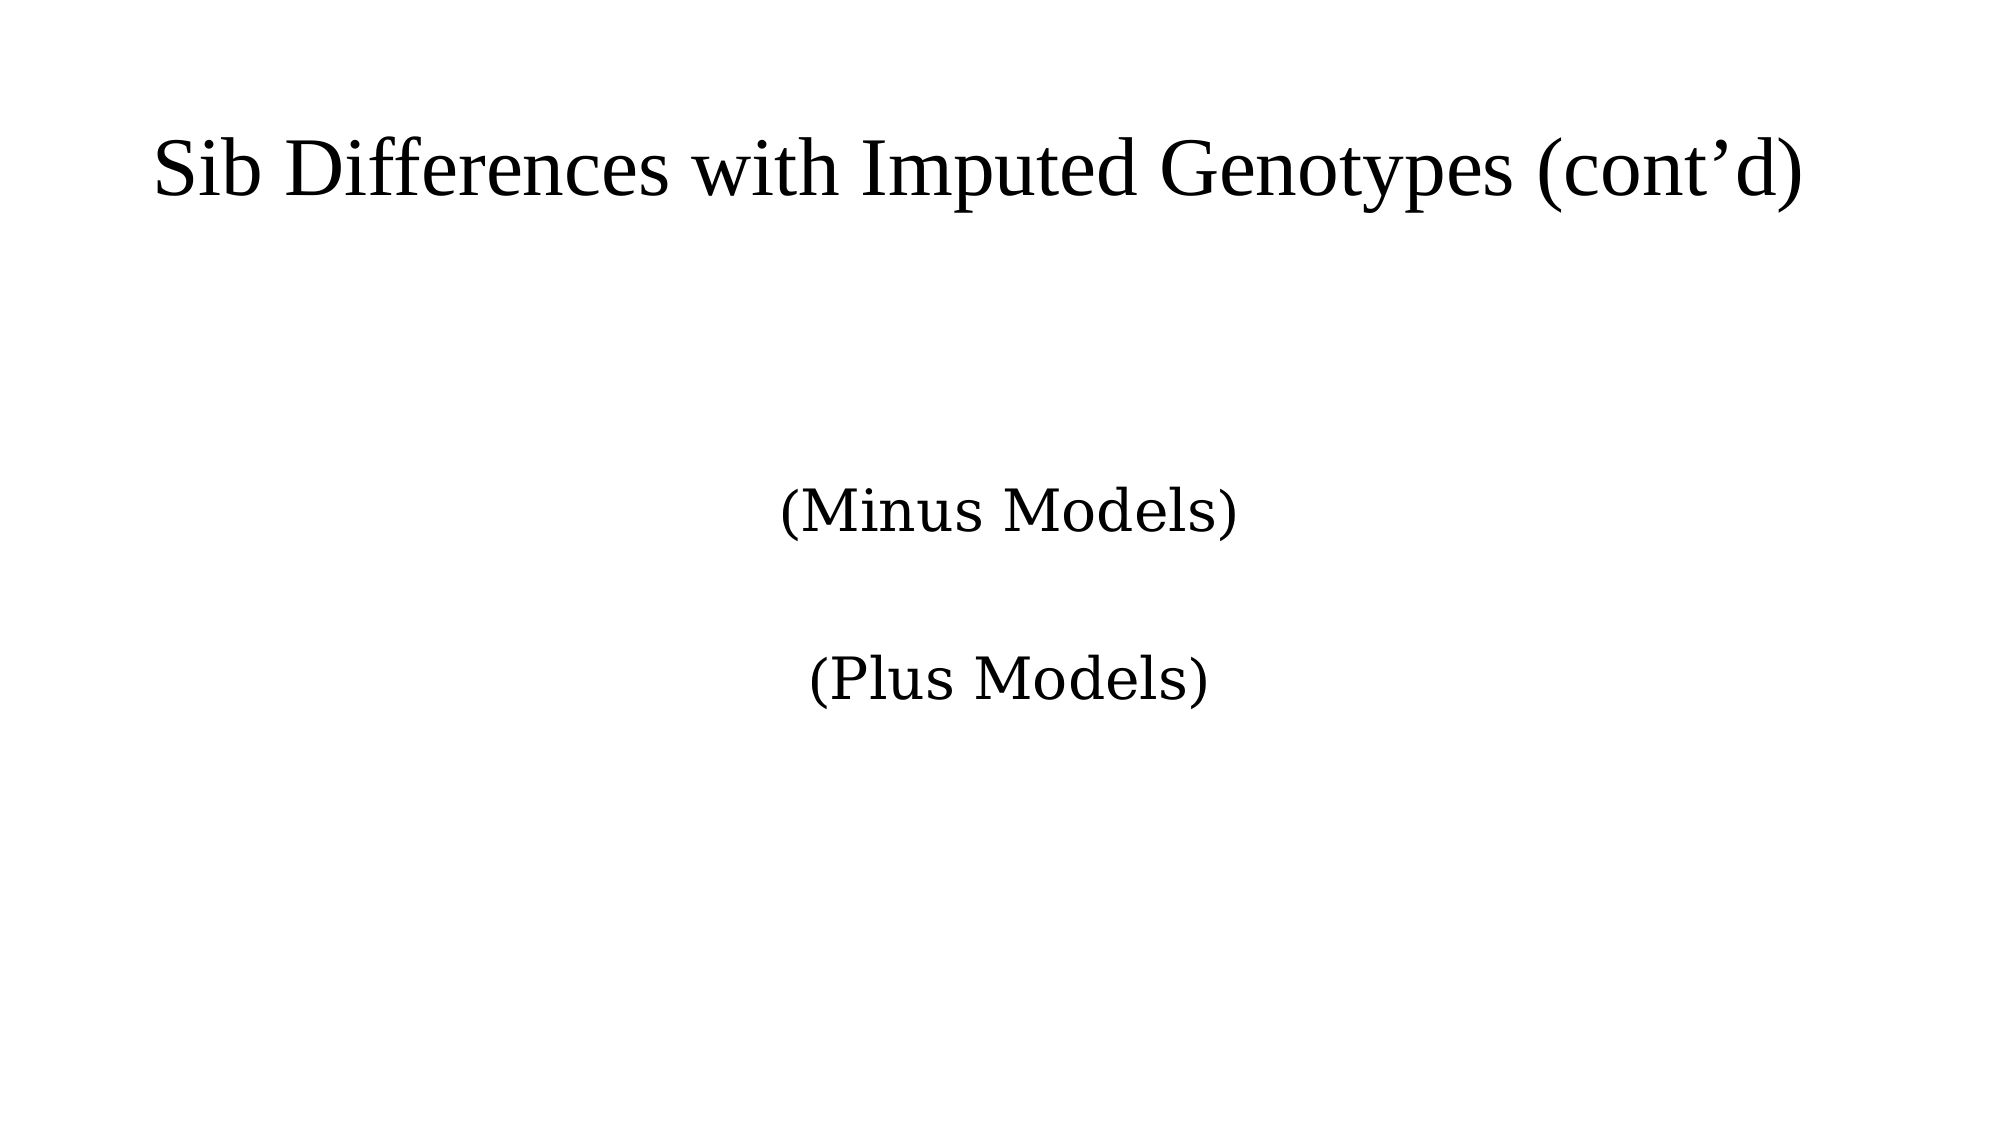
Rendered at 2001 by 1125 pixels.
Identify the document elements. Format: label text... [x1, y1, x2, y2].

title Sib Differences with Imputed Genotypes (cont’d) [137, 59, 1863, 278]
